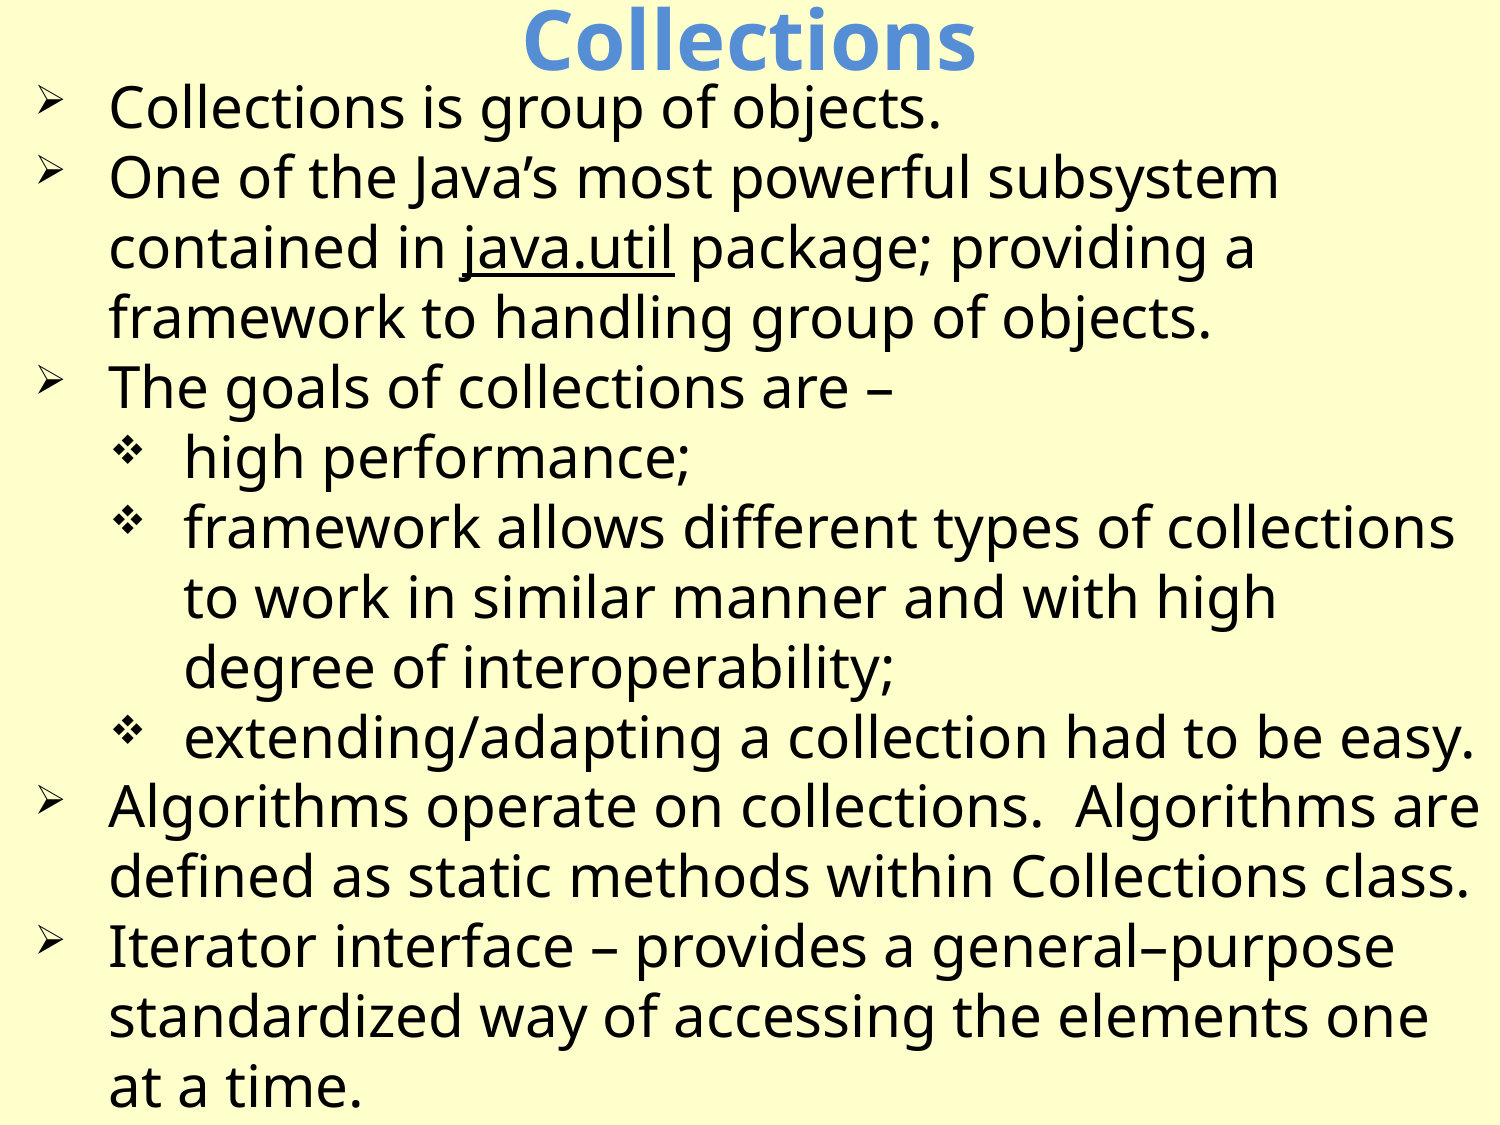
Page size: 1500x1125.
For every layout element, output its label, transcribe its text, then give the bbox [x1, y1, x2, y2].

text_box Collections is group of objects. One of the Java’s most powerful subsystem contained in java.util package; providing a framework to handling group of objects. The goals of collections are – high performance; framework allows different types of collections to work in similar manner and with high degree of interoperability; extending/adapting a collection had to be easy. Algorithms operate on collections. Algorithms are defined as static methods within Collections class. Iterator interface – provides a general–purpose standardized way of accessing the elements one at a time. [0, 62, 1500, 1113]
text_box Collections [0, 0, 1500, 62]
